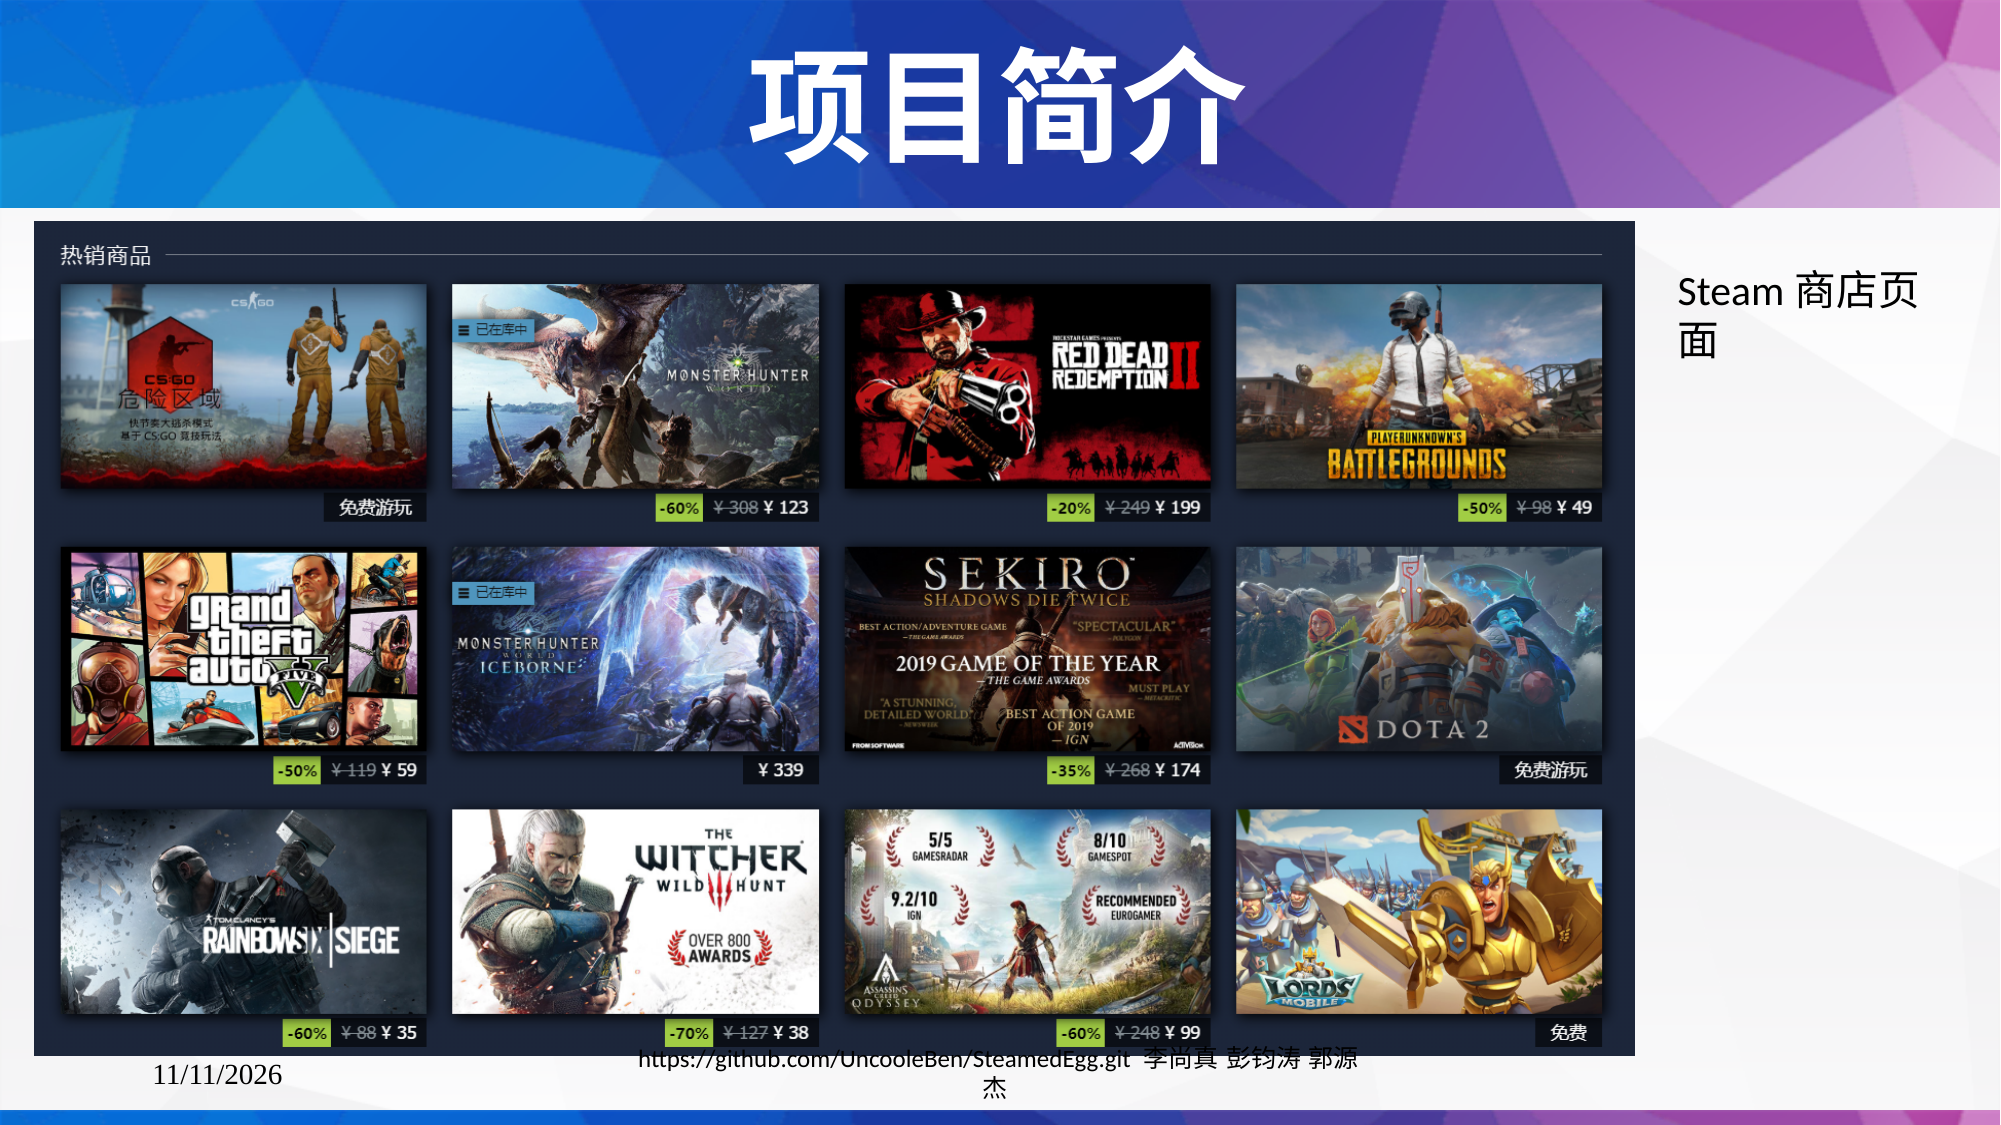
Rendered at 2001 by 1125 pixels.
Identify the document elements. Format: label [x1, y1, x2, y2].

picture [33, 221, 1635, 1056]
text_box [0, 0, 2000, 1125]
